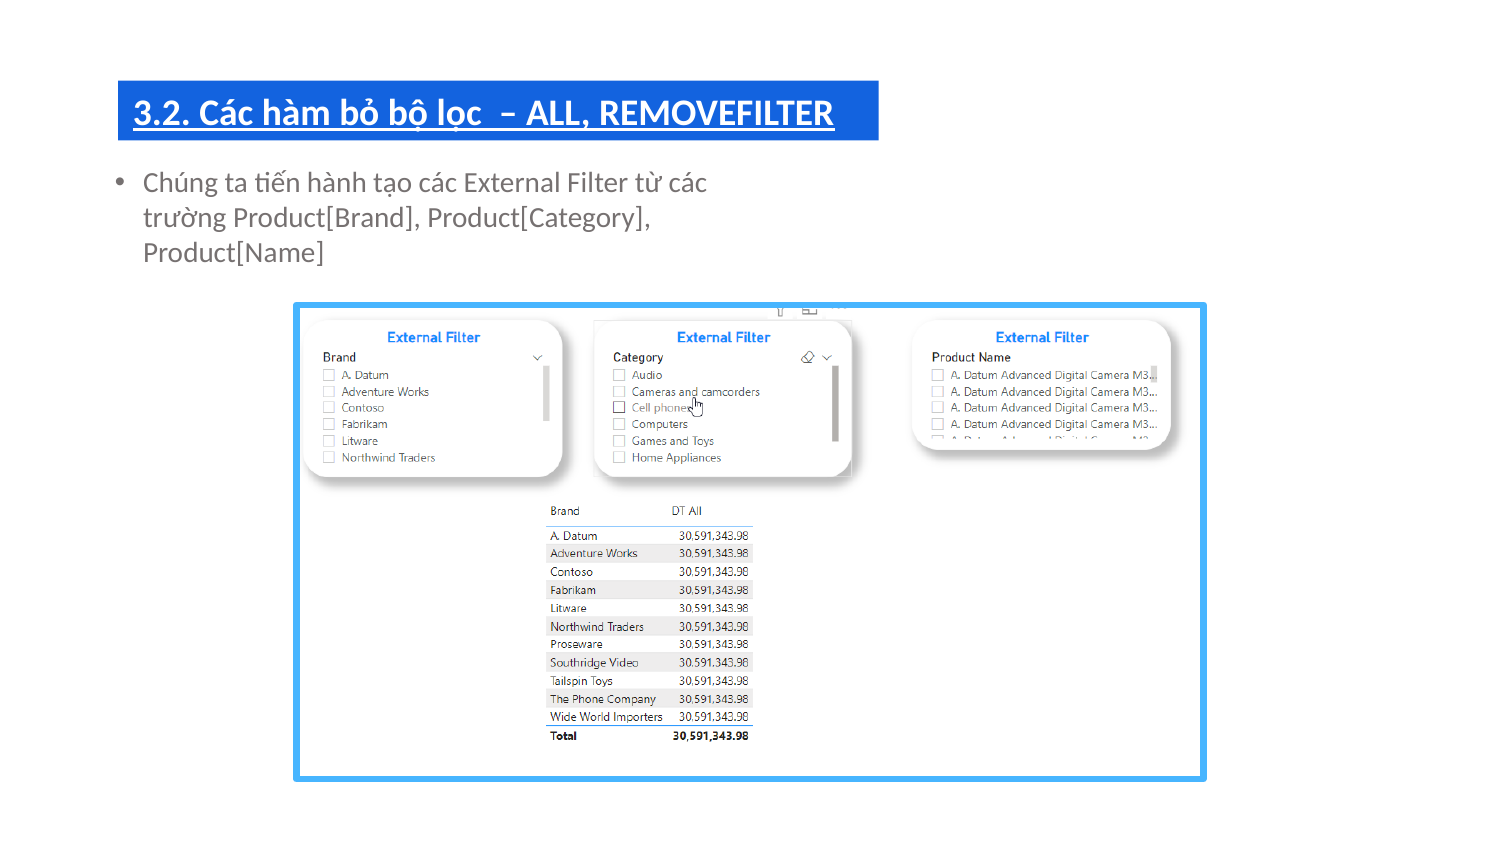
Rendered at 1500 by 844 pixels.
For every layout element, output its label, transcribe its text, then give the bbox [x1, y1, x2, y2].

text_box 3.2. Các hàm bỏ bộ lọc – ALL, REMOVEFILTER [118, 80, 879, 141]
picture [299, 307, 1201, 777]
text_box Chúng ta tiến hành tạo các External Filter từ các trường Product[Brand], Product[Category], Product[Name] [100, 156, 798, 276]
